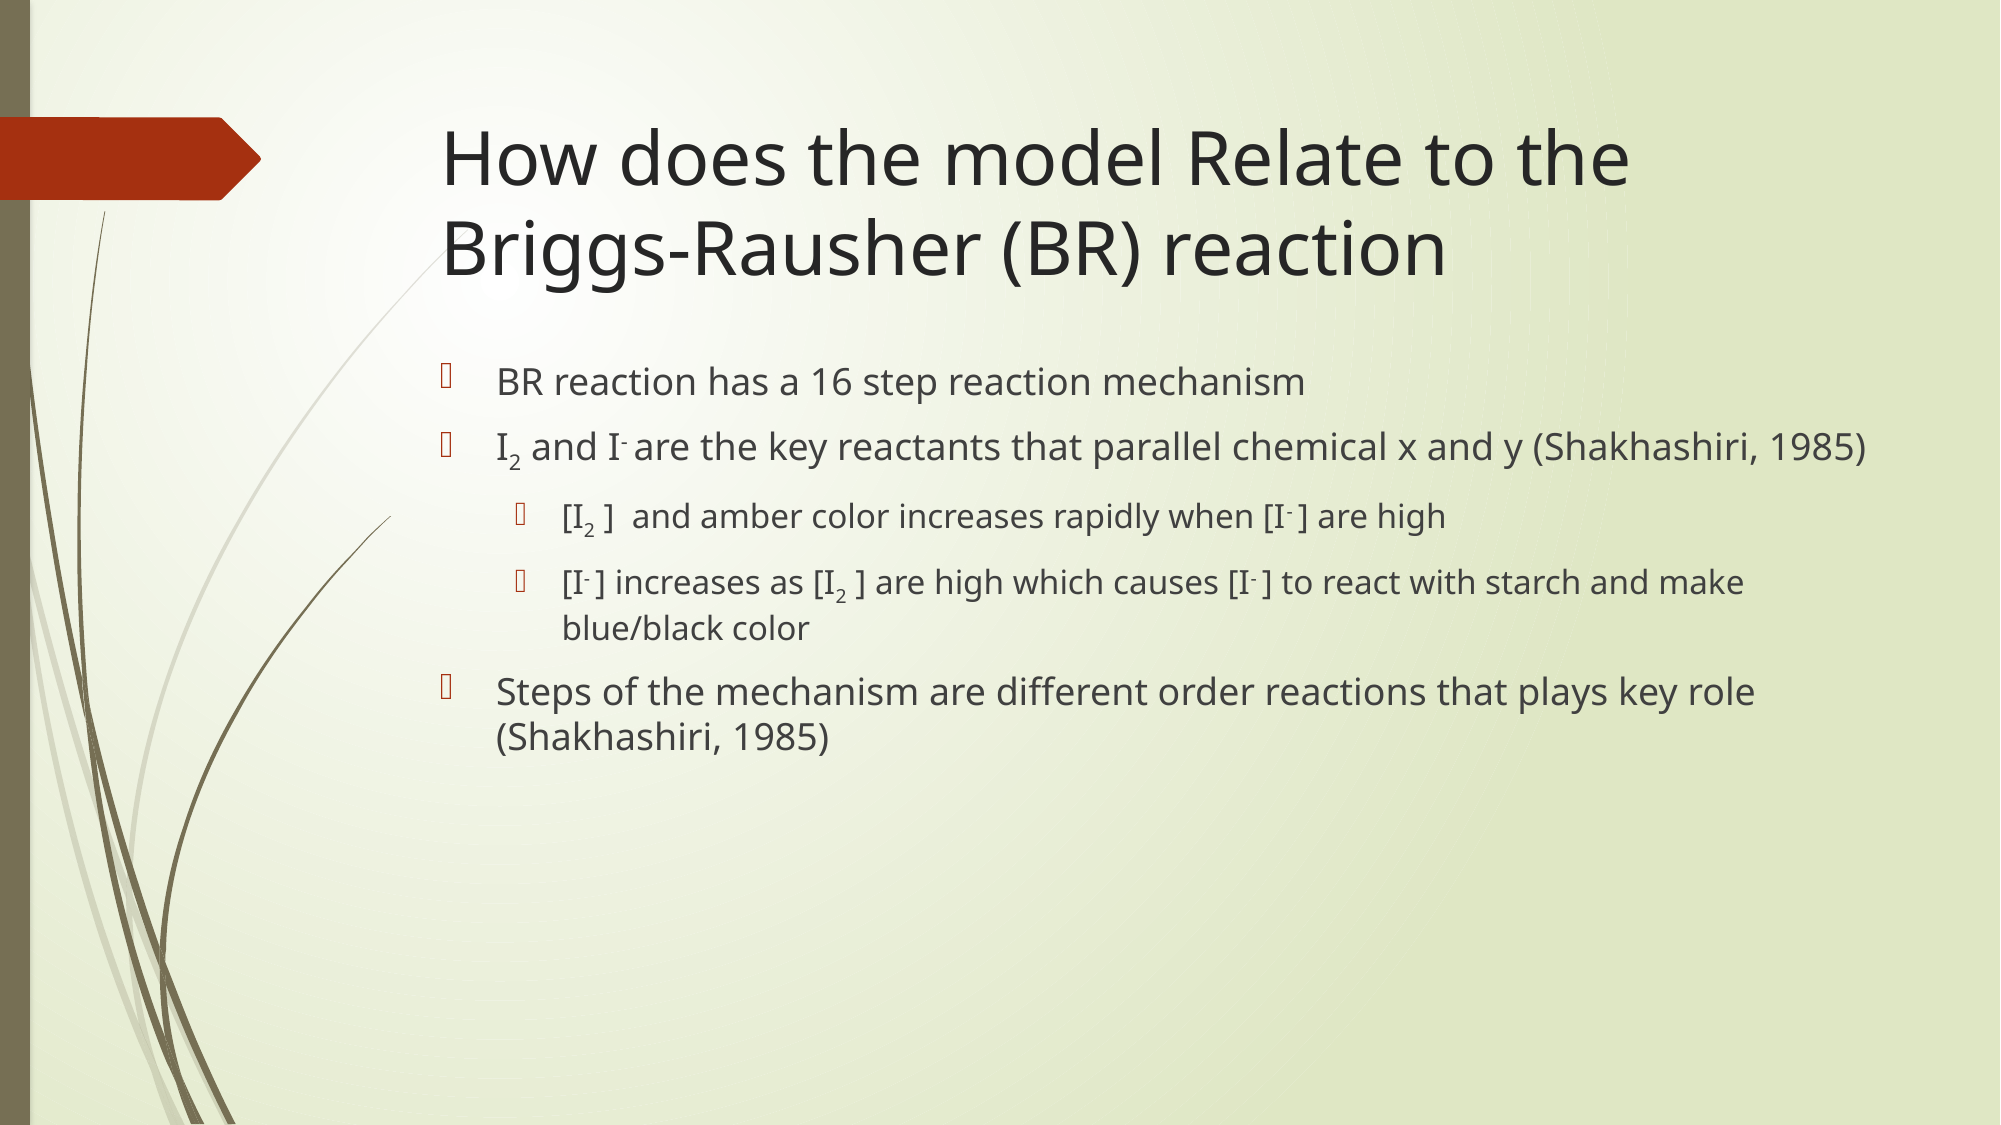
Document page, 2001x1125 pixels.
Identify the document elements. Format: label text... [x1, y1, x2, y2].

title How does the model Relate to the Briggs-Rausher (BR) reaction [425, 102, 1888, 313]
list BR reaction has a 16 step reaction mechanism I2 and I- are the key reactants that parallel chemical x and y (Shakhashiri, 1985) [I2 ] and amber color increases rapidly when [I- ] are high [I- ] increases as [I2 ] are high which causes [I- ] to react with starch and make blue/black color Steps of the mechanism are different order reactions that plays key role (Shakhashiri, 1985) [424, 350, 1888, 970]
